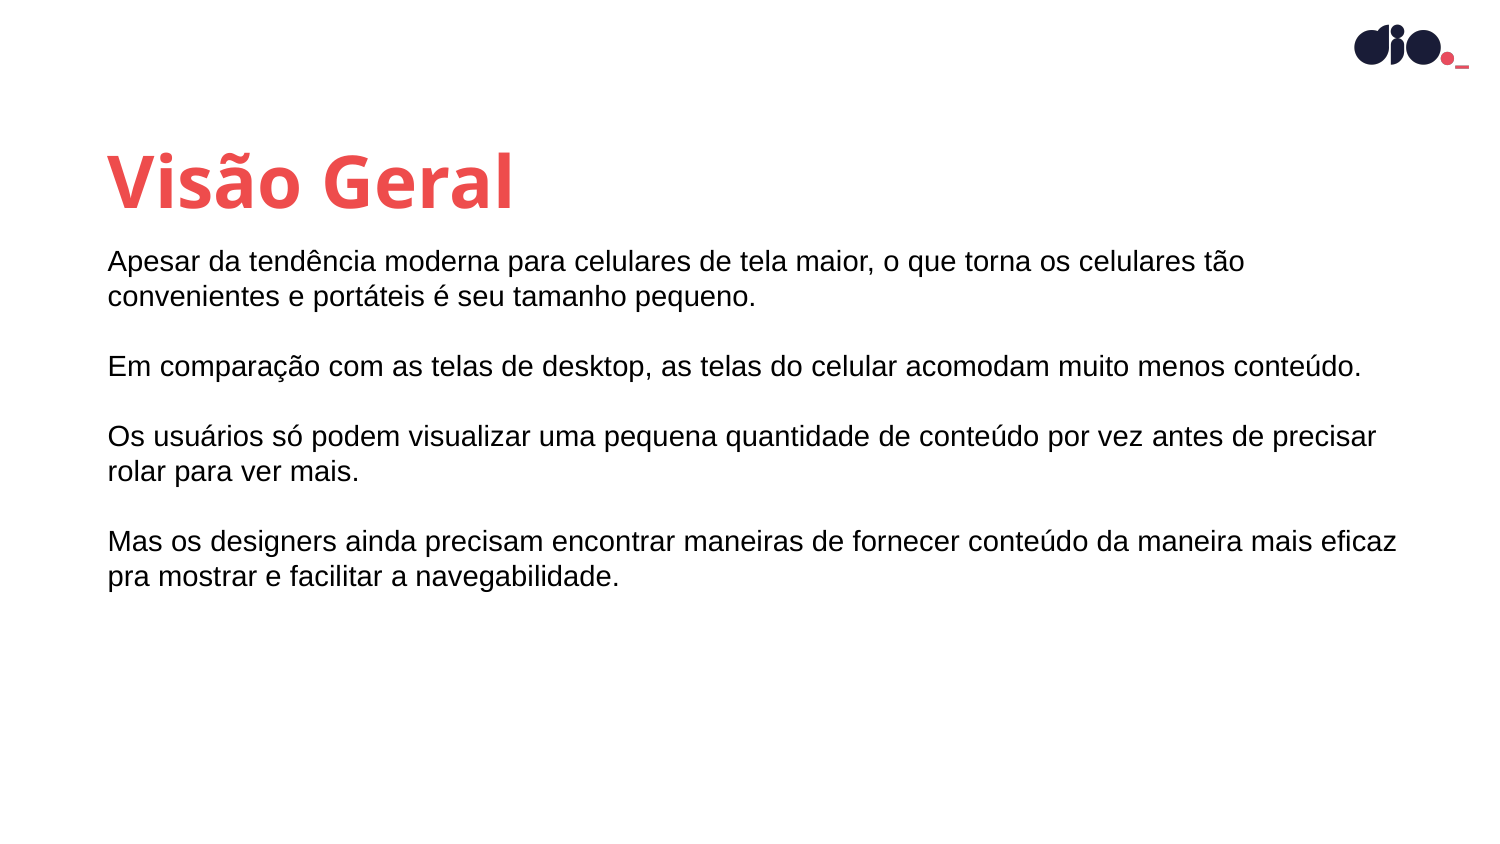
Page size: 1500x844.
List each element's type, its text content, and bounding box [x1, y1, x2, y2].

text_box Apesar da tendência moderna para celulares de tela maior, o que torna os celulares tão convenientes e portáteis é seu tamanho pequeno. Em comparação com as telas de desktop, as telas do celular acomodam muito menos conteúdo. Os usuários só podem visualizar uma pequena quantidade de conteúdo por vez antes de precisar rolar para ver mais. Mas os designers ainda precisam encontrar maneiras de fornecer conteúdo da maneira mais eficaz pra mostrar e facilitar a navegabilidade. [92, 240, 1422, 594]
picture [1339, 15, 1479, 78]
text_box Visão Geral [92, 104, 1408, 240]
